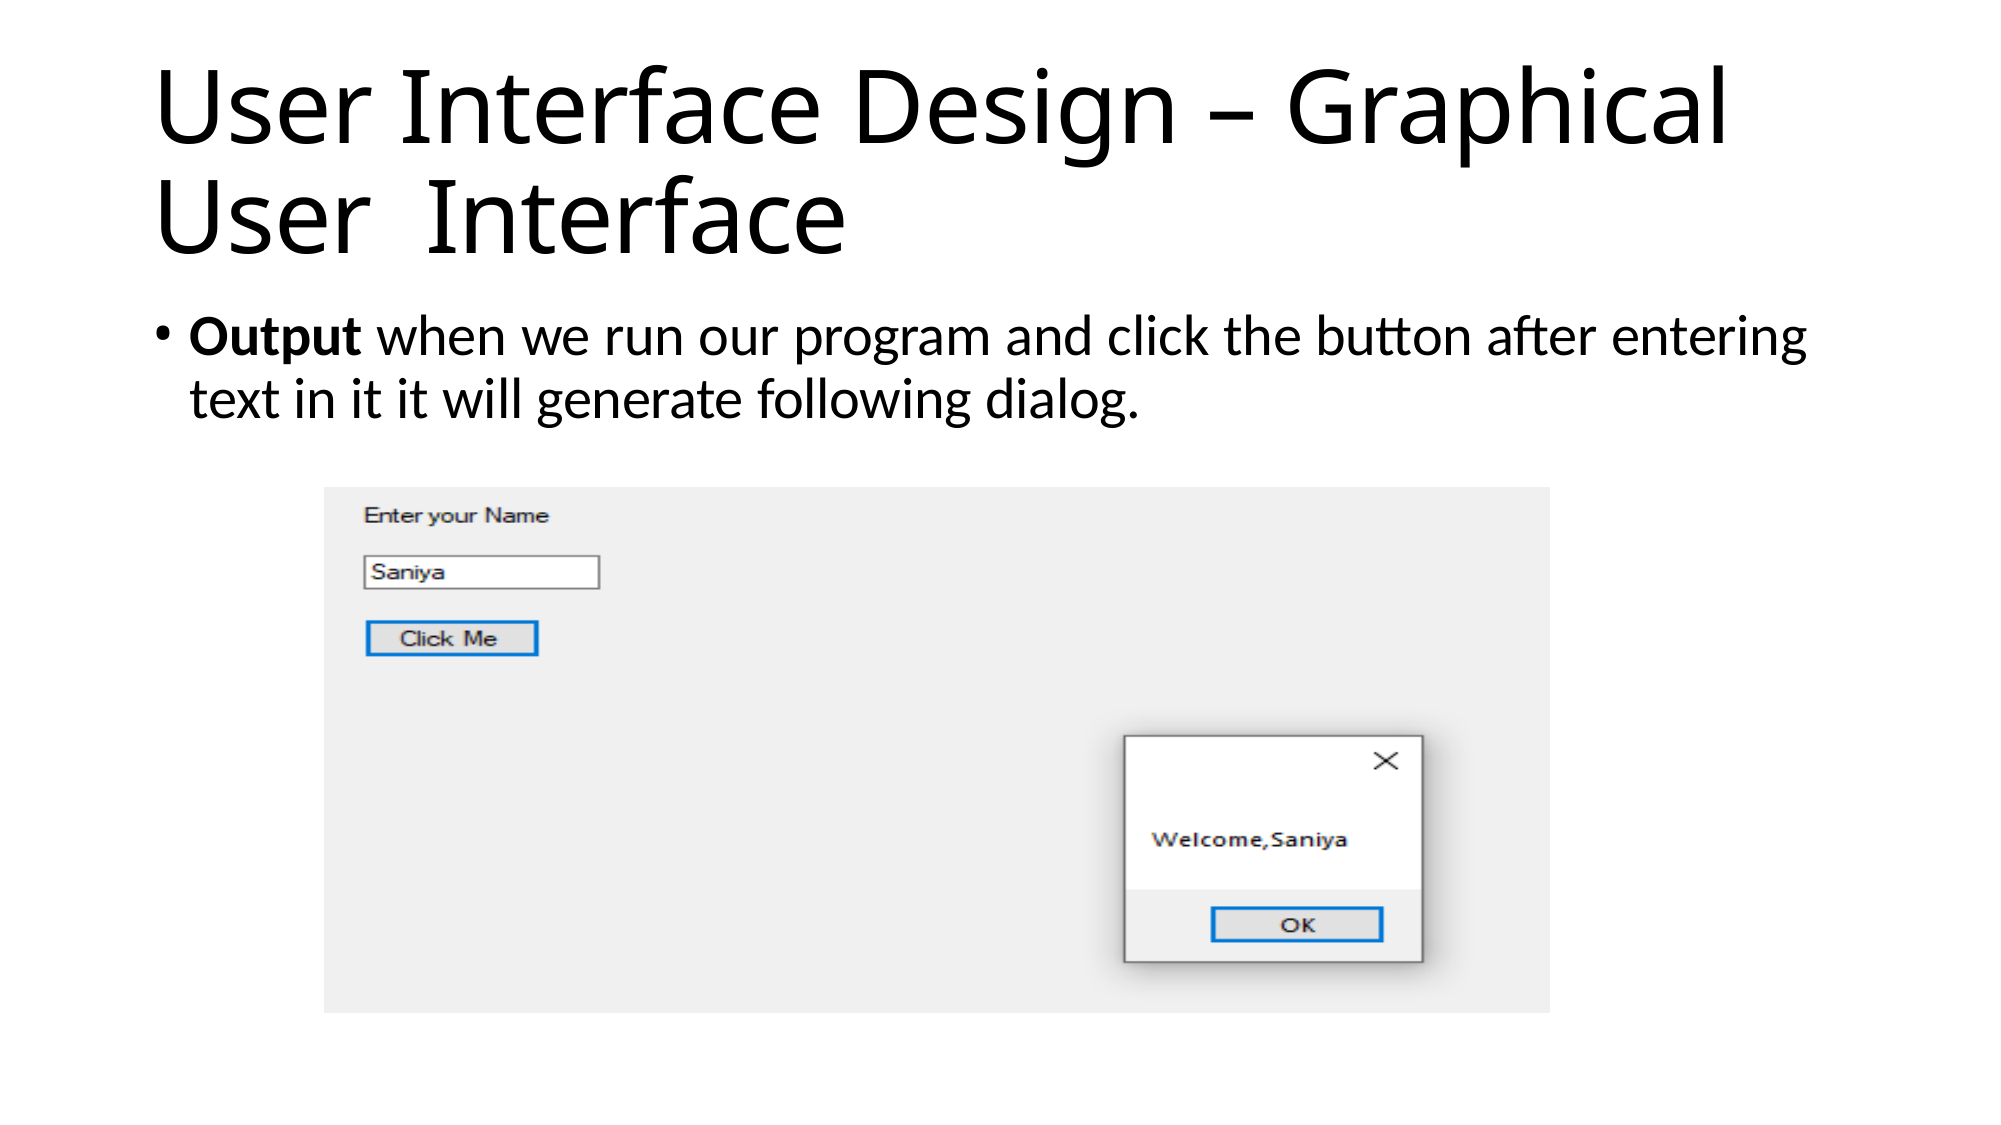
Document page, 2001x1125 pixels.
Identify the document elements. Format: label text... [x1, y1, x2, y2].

text_box Output when we run our program and click the button after entering text in it it will generate following dialog. [150, 294, 1823, 430]
title User Interface Design – Graphical User Interface [150, 37, 1850, 274]
picture [324, 487, 1551, 1013]
